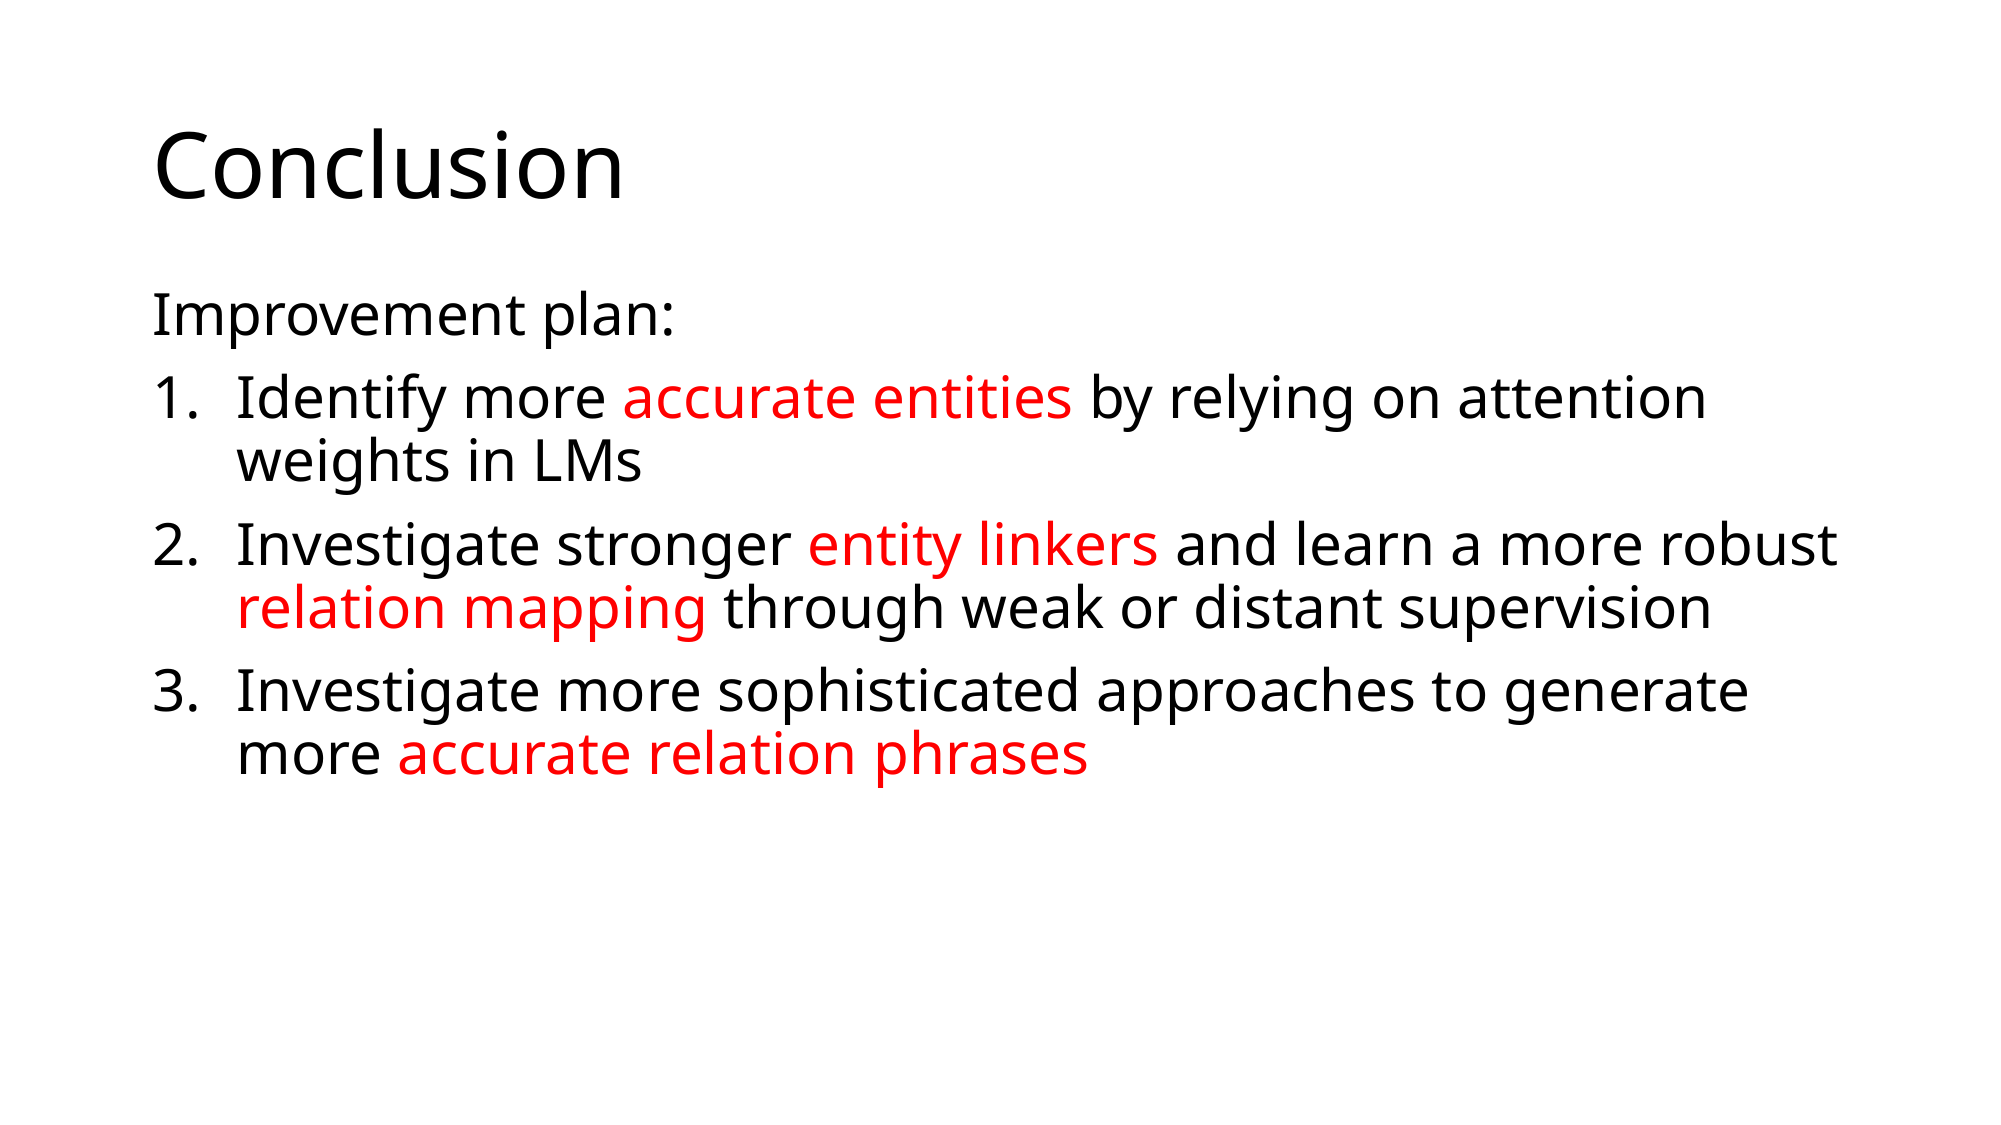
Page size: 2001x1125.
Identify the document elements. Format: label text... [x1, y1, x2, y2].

title Conclusion [137, 59, 1863, 277]
list Improvement plan: Identify more accurate entities by relying on attention weights in LMs Investigate stronger entity linkers and learn a more robust relation mapping through weak or distant supervision Investigate more sophisticated approaches to generate more accurate relation phrases [137, 277, 1863, 1066]
